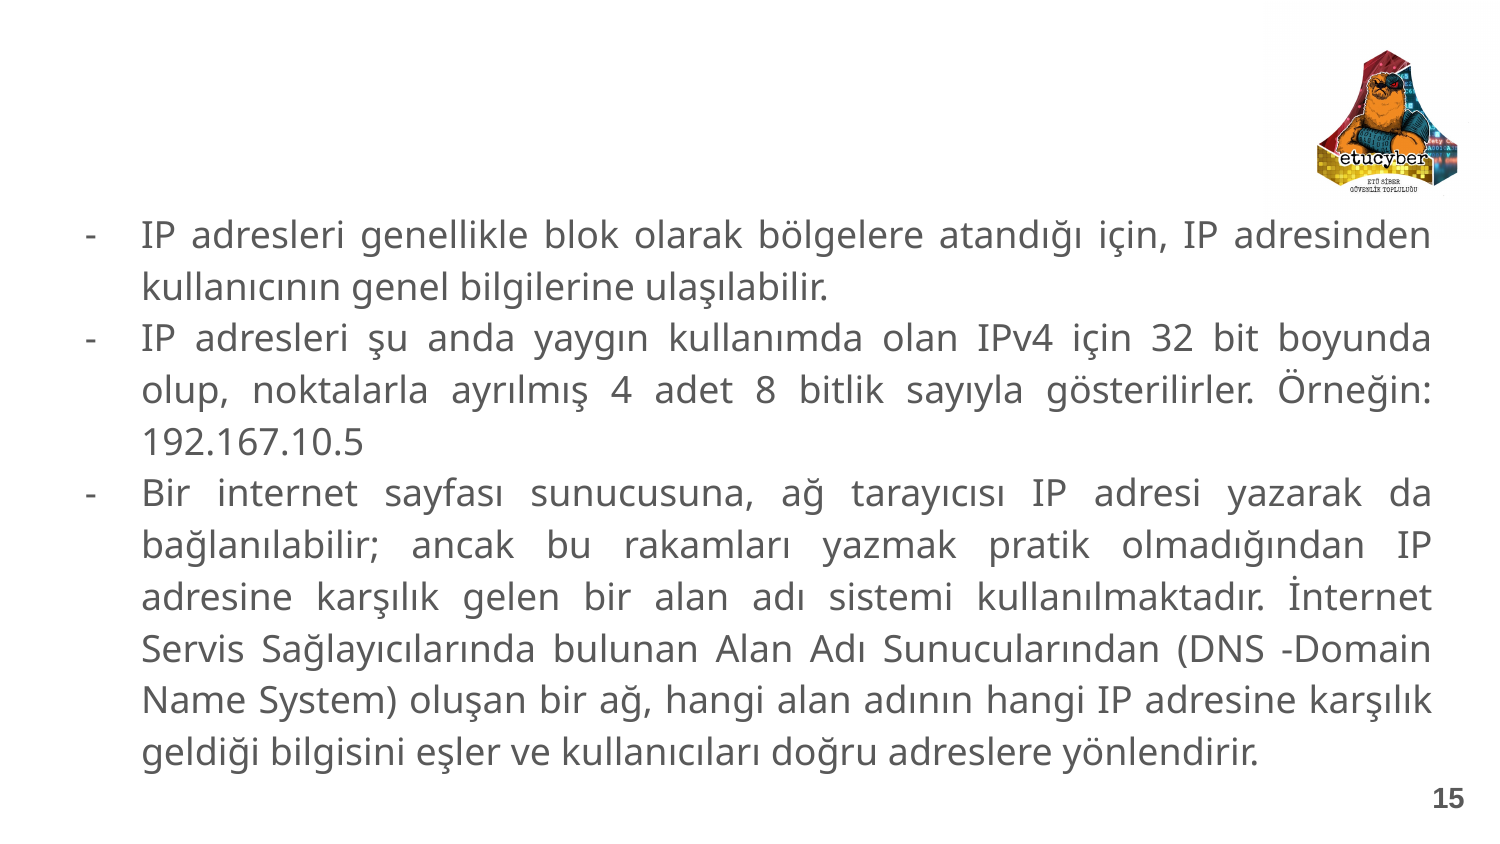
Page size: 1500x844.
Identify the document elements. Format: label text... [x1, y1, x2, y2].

list IP adresleri genellikle blok olarak bölgelere atandığı için, IP adresinden kullanıcının genel bilgilerine ulaşılabilir. IP adresleri şu anda yaygın kullanımda olan IPv4 için 32 bit boyunda olup, noktalarla ayrılmış 4 adet 8 bitlik sayıyla gösterilirler. Örneğin: 192.167.10.5 Bir internet sayfası sunucusuna, ağ tarayıcısı IP adresi yazarak da bağlanılabilir; ancak bu rakamları yazmak pratik olmadığından IP adresine karşılık gelen bir alan adı sistemi kullanılmaktadır. İnternet Servis Sağlayıcılarında bulunan Alan Adı Sunucularından (DNS -Domain Name System) oluşan bir ağ, hangi alan adının hangi IP adresine karşılık geldiği bilgisini eşler ve kullanıcıları doğru adreslere yönlendirir. [51, 189, 1449, 750]
slide_number ‹#› [1389, 764, 1480, 830]
picture [1263, 1, 1500, 239]
